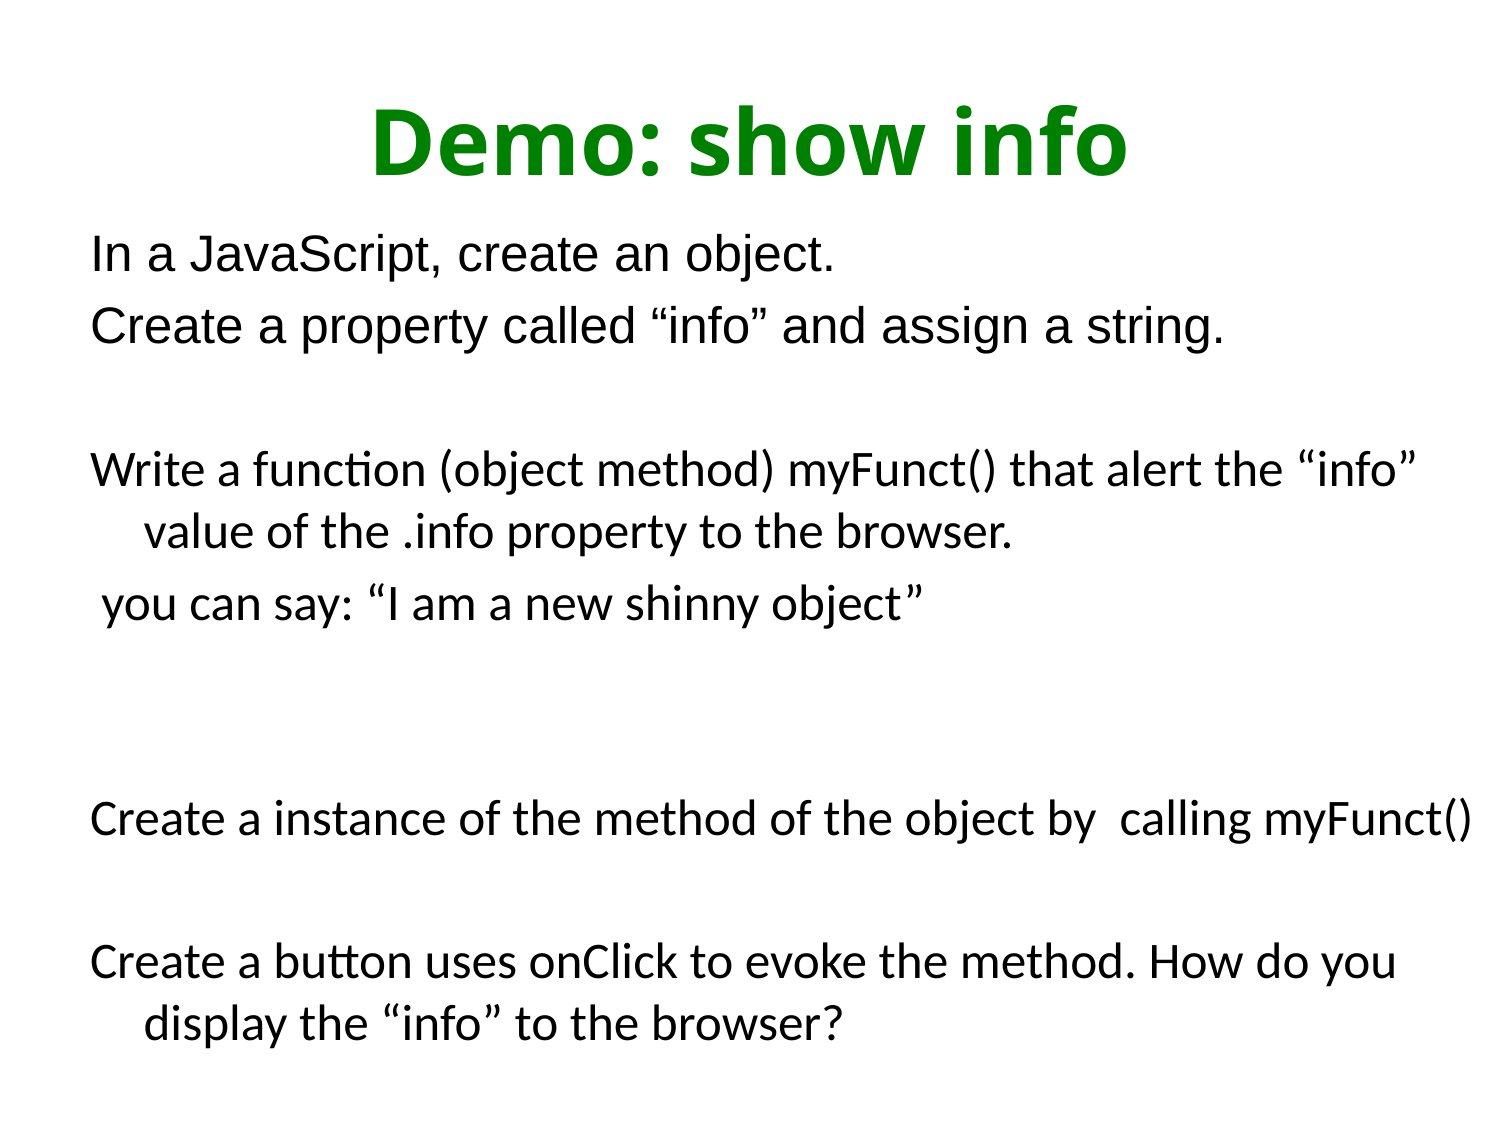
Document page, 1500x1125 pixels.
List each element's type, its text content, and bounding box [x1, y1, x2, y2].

list In a JavaScript, create an object. Create a property called “info” and assign a string. Write a function (object method) myFunct() that alert the “info” value of the .info property to the browser. you can say: “I am a new shinny object” Create a instance of the method of the object by calling myFunct() Create a button uses onClick to evoke the method. How do you display the “info” to the browser? [75, 213, 1500, 1076]
title Demo: show info [75, 45, 1425, 213]
